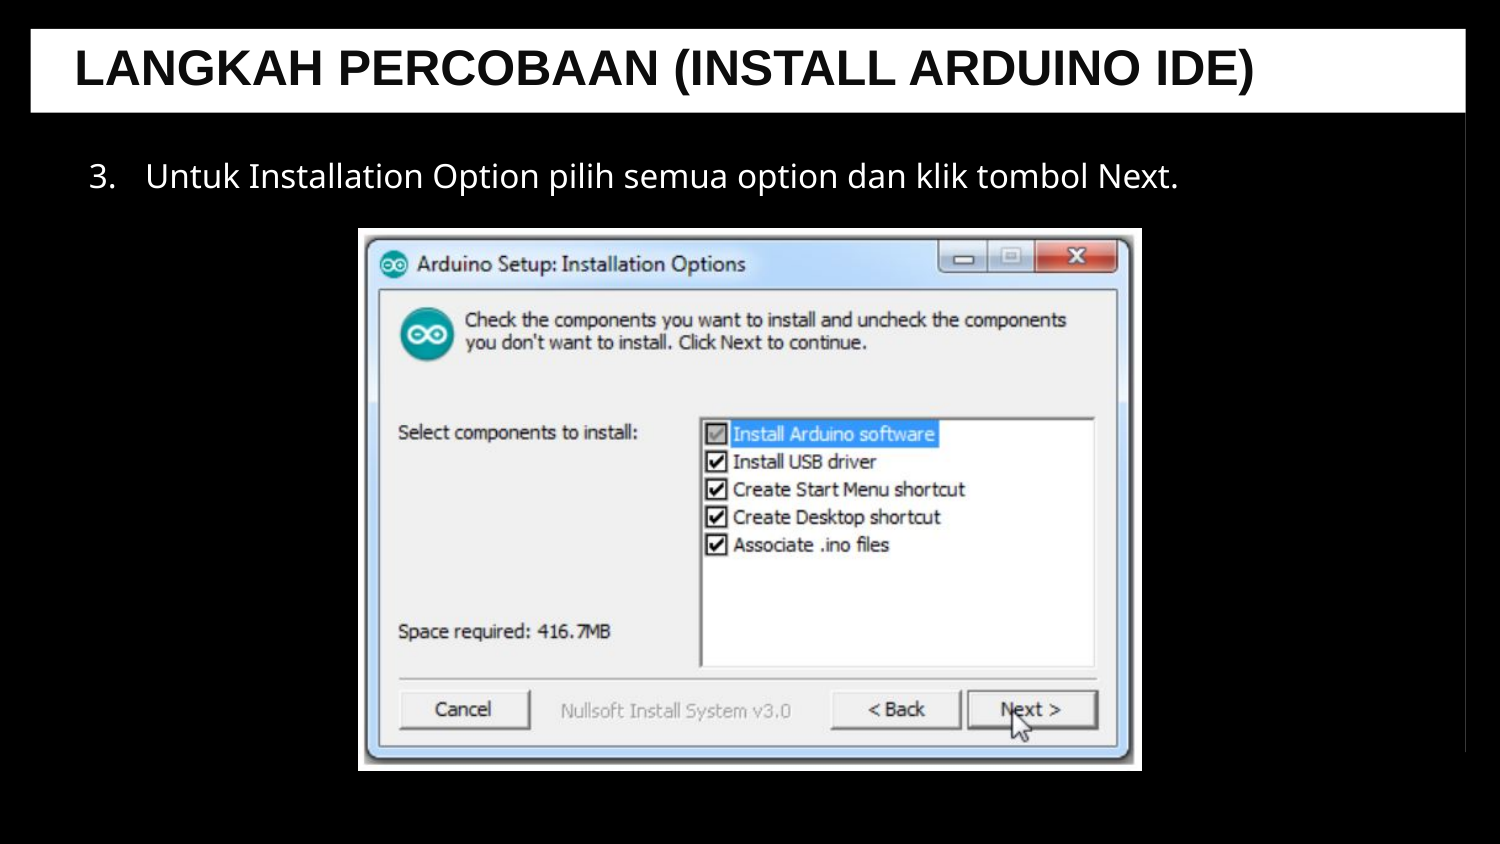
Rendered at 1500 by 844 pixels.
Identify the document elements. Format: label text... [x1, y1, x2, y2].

picture [357, 228, 1143, 772]
text_box [28, 112, 1466, 754]
text_box Untuk Installation Option pilih semua option dan klik tombol Next. [63, 129, 1422, 824]
text_box LANGKAH PERCOBAAN (INSTALL ARDUINO IDE) [63, 30, 1412, 113]
